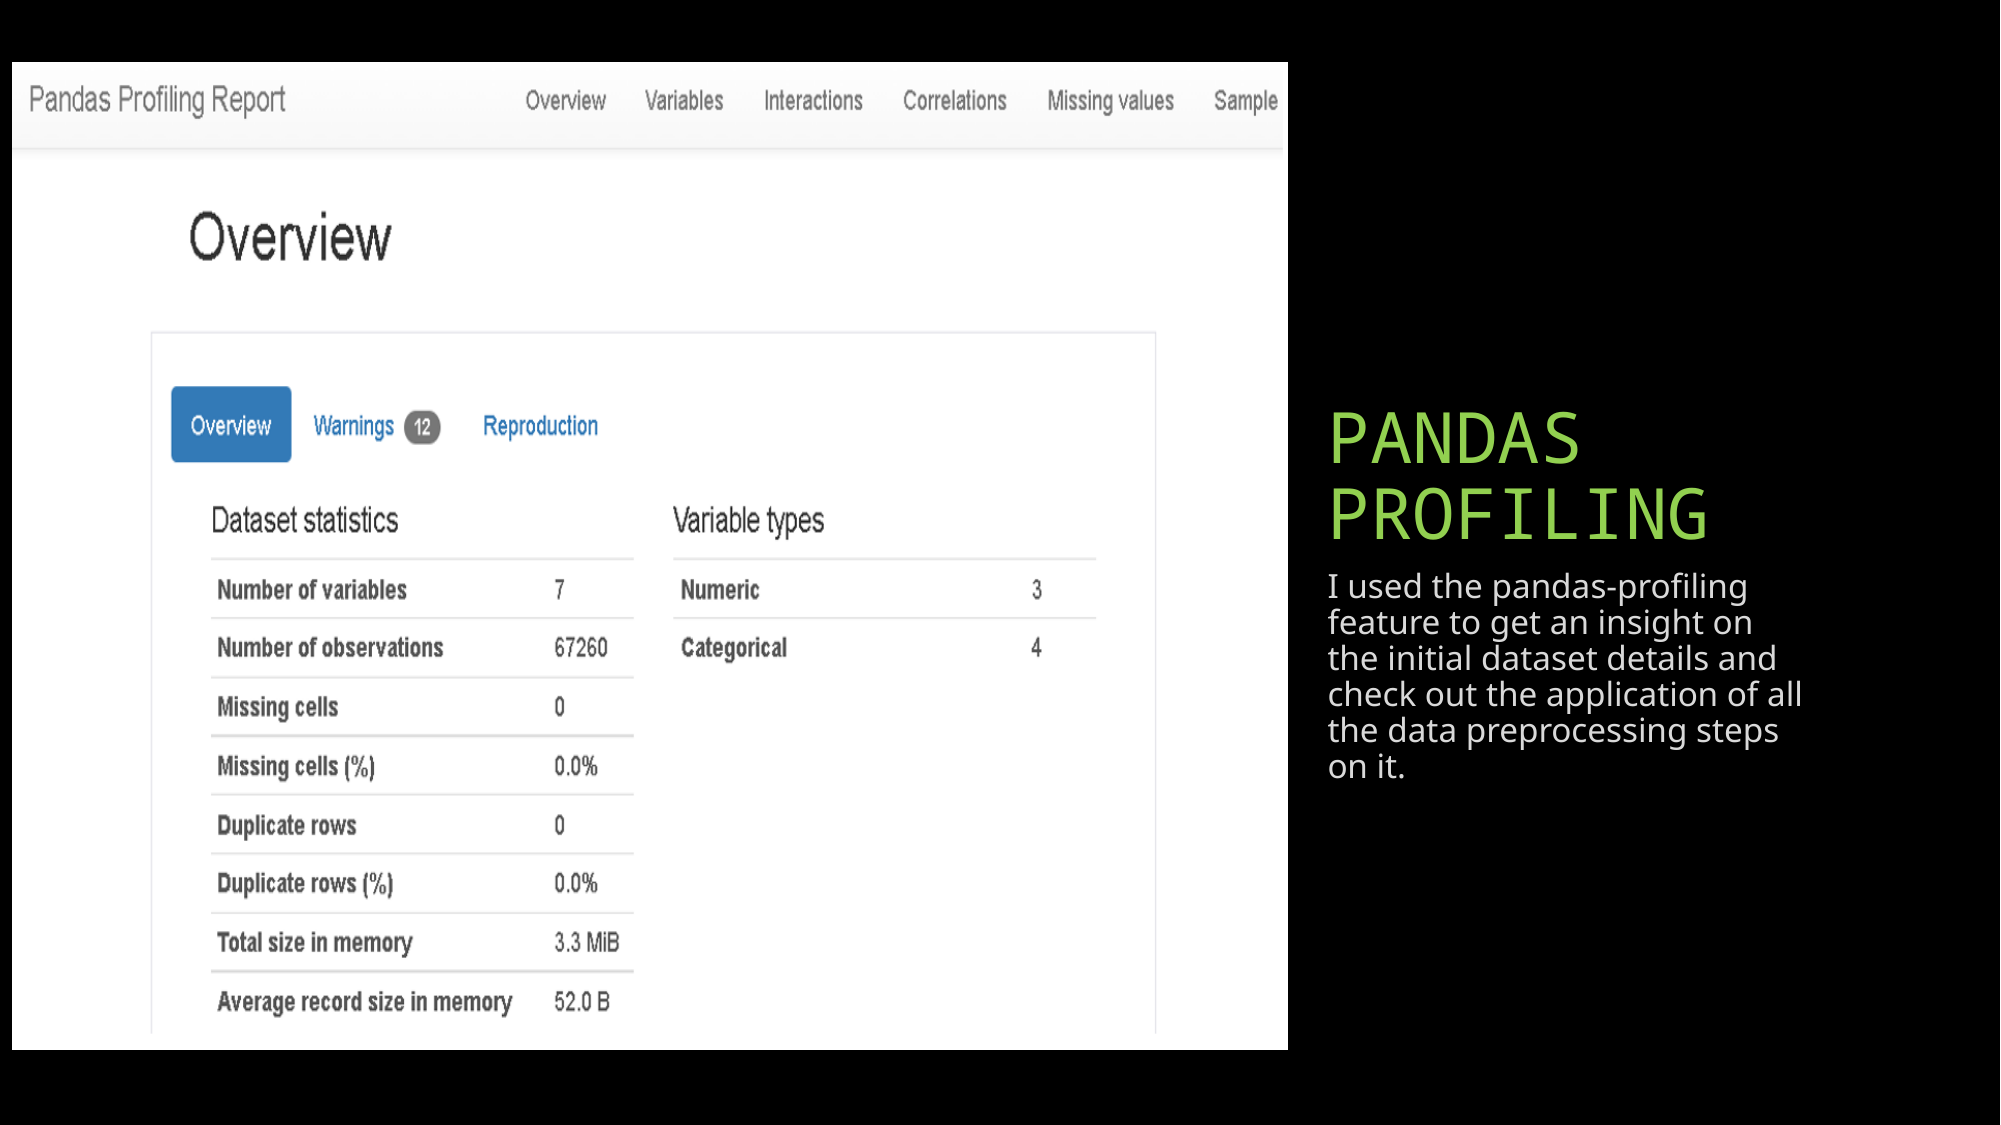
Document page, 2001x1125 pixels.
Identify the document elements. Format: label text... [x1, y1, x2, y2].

title PANDAS PROFILING [1312, 262, 1825, 562]
list I used the pandas-profiling feature to get an insight on the initial dataset details and check out the application of all the data preprocessing steps on it. [1312, 562, 1825, 863]
picture [12, 62, 1288, 1050]
